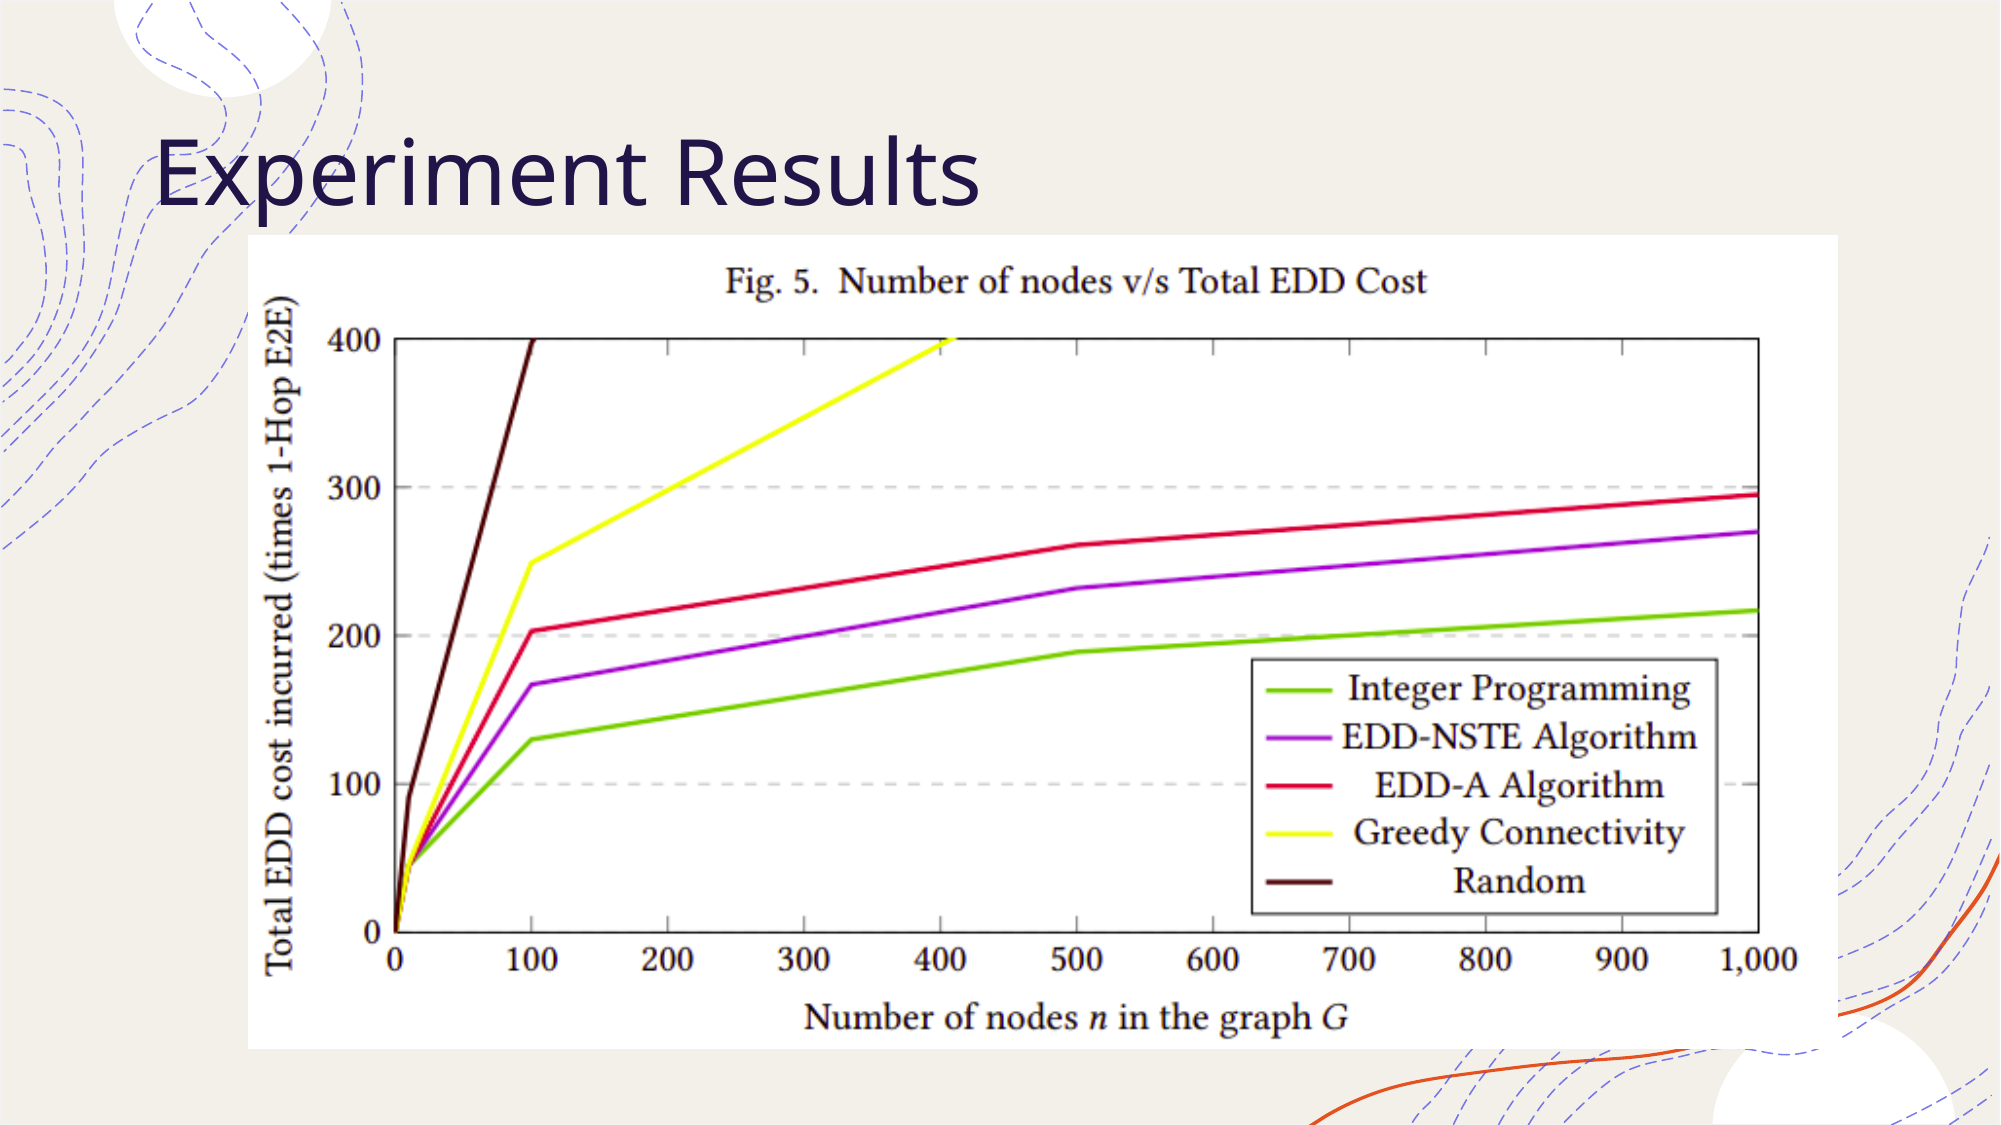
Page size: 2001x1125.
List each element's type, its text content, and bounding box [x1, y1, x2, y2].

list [248, 235, 1838, 1049]
title Experiment Results [137, 59, 1863, 278]
